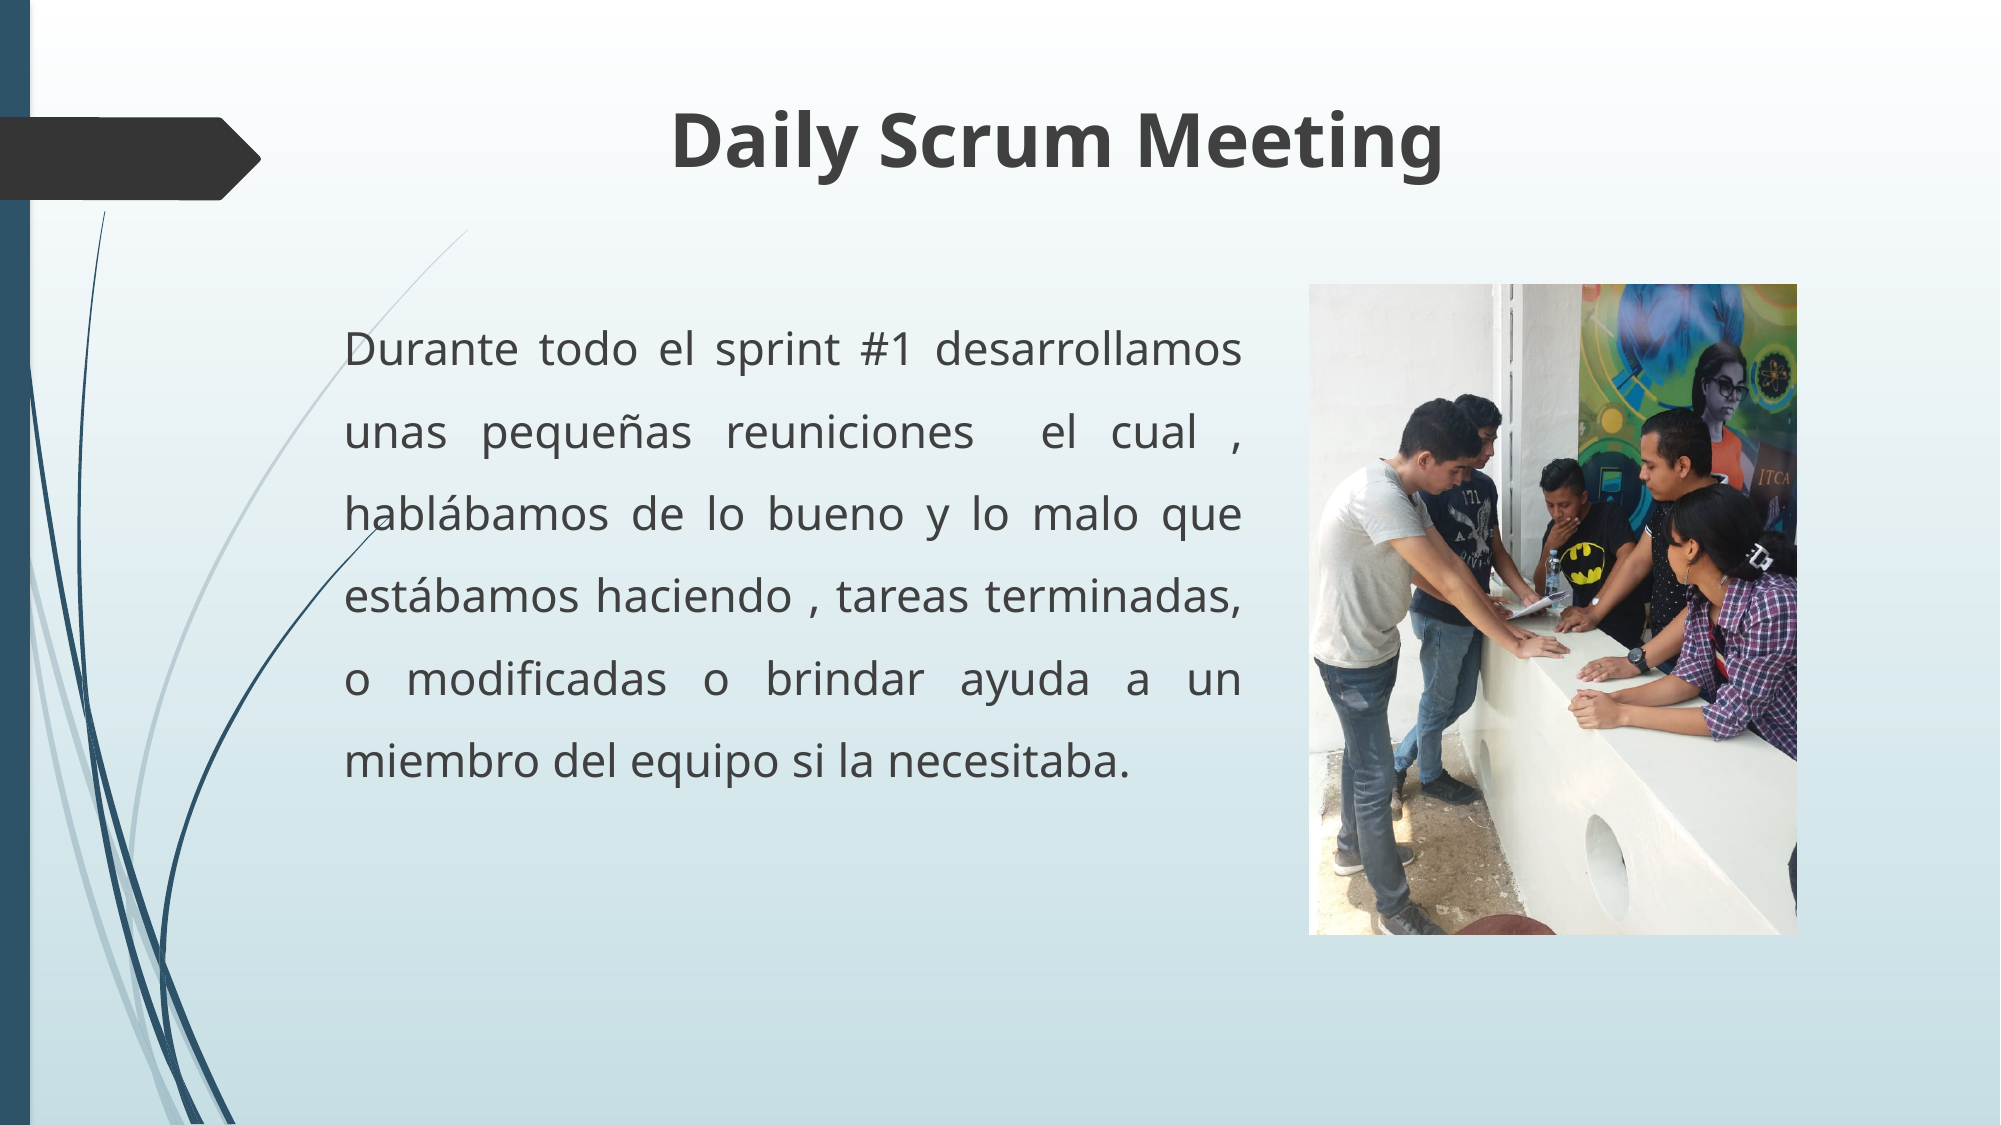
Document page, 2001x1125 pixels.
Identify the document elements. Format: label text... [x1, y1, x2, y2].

title Daily Scrum Meeting [654, 85, 1464, 238]
picture [1308, 284, 1797, 936]
list Durante todo el sprint #1 desarrollamos unas pequeñas reuniciones el cual , hablábamos de lo bueno y lo malo que estábamos haciendo , tareas terminadas, o modificadas o brindar ayuda a un miembro del equipo si la necesitaba. [328, 285, 1259, 970]
